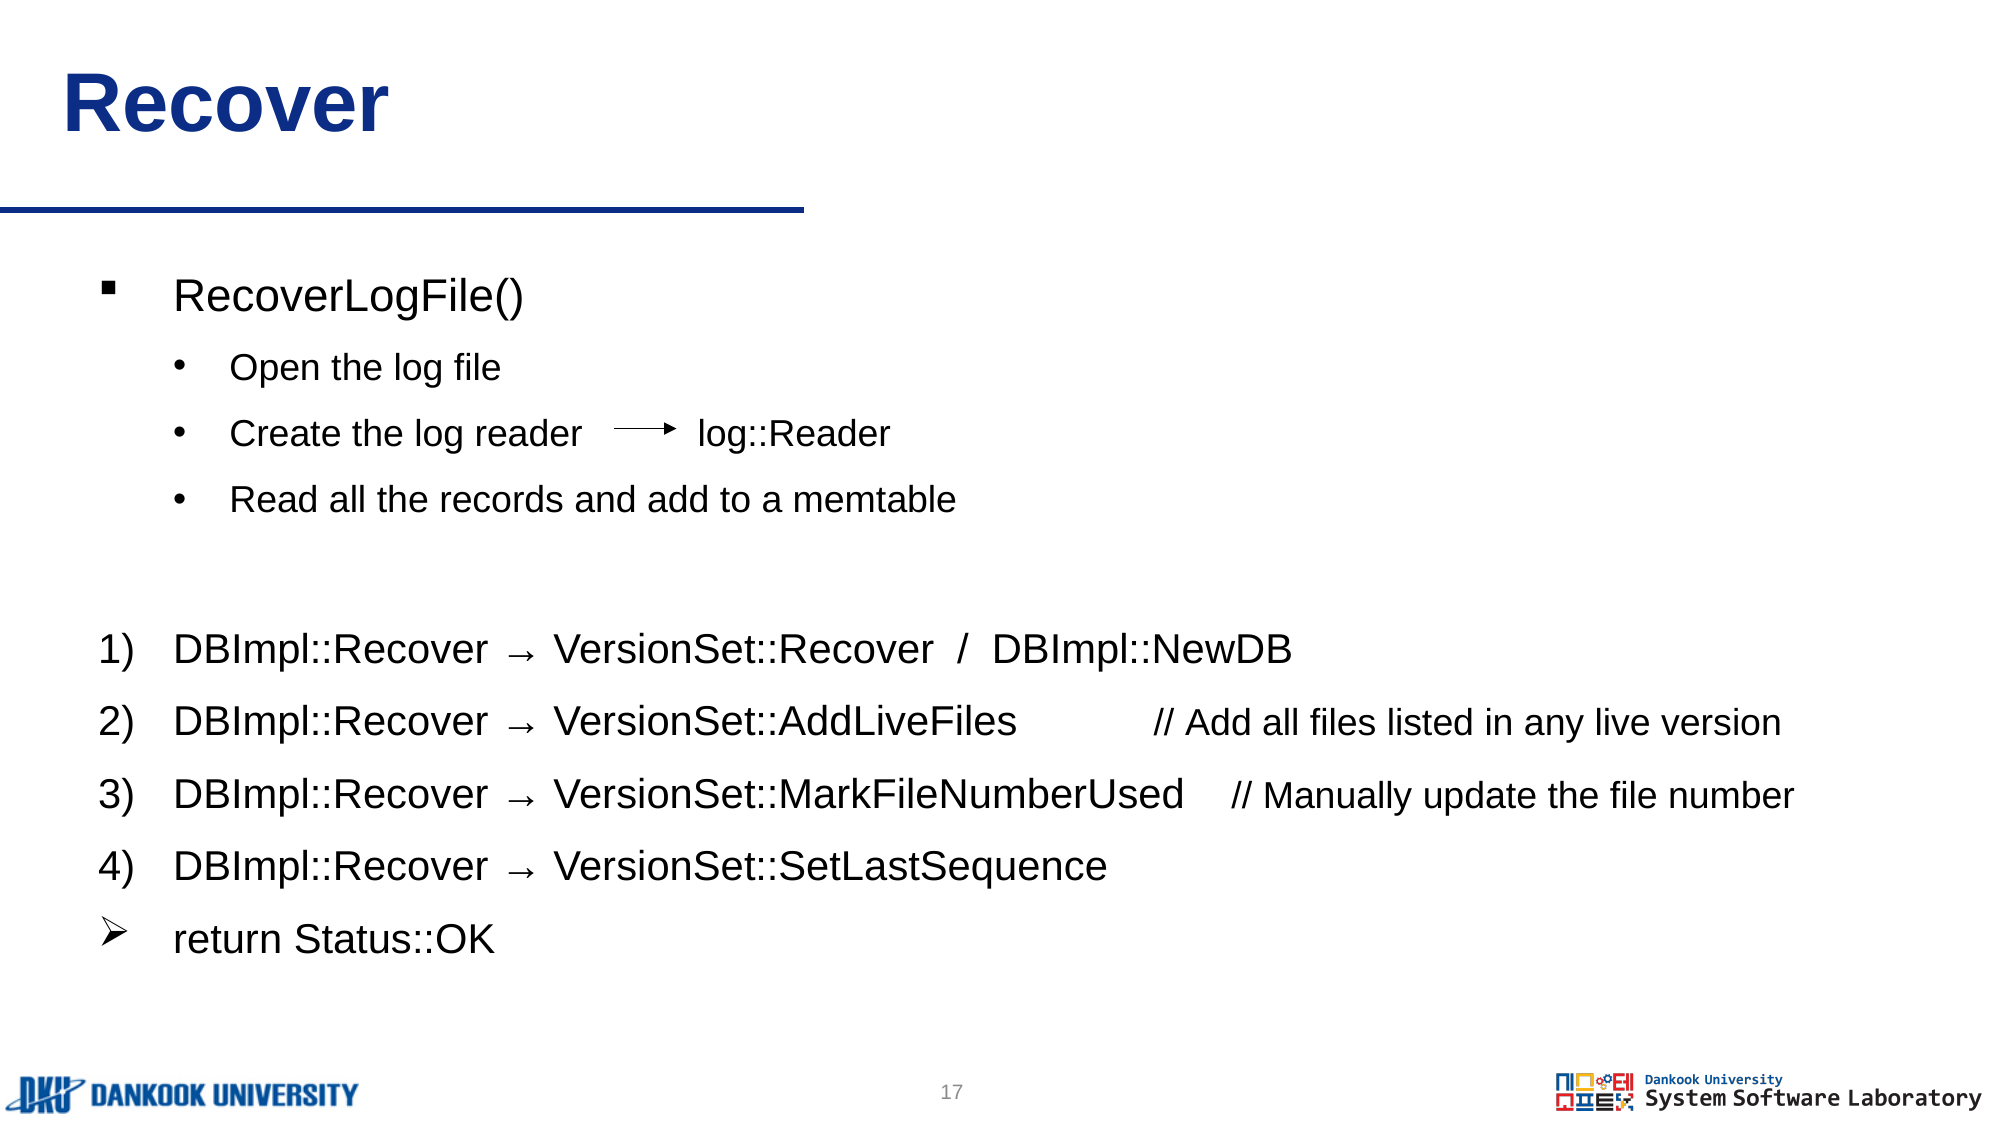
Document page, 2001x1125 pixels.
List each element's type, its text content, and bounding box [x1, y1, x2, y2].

title Recover [47, 36, 1504, 173]
list RecoverLogFile() Open the log file Create the log reader log::Reader Read all the records and add to a memtable DBImpl::Recover → VersionSet::Recover / DBImpl::NewDB DBImpl::Recover → VersionSet::AddLiveFiles // Add all files listed in any live version DBImpl::Recover → VersionSet::MarkFileNumberUsed // Manually update the file number DBImpl::Recover → VersionSet::SetLastSequence return Status::OK [83, 247, 1905, 1037]
picture [1548, 1064, 2001, 1125]
slide_number 17 [726, 1067, 1177, 1116]
picture [5, 1076, 359, 1114]
